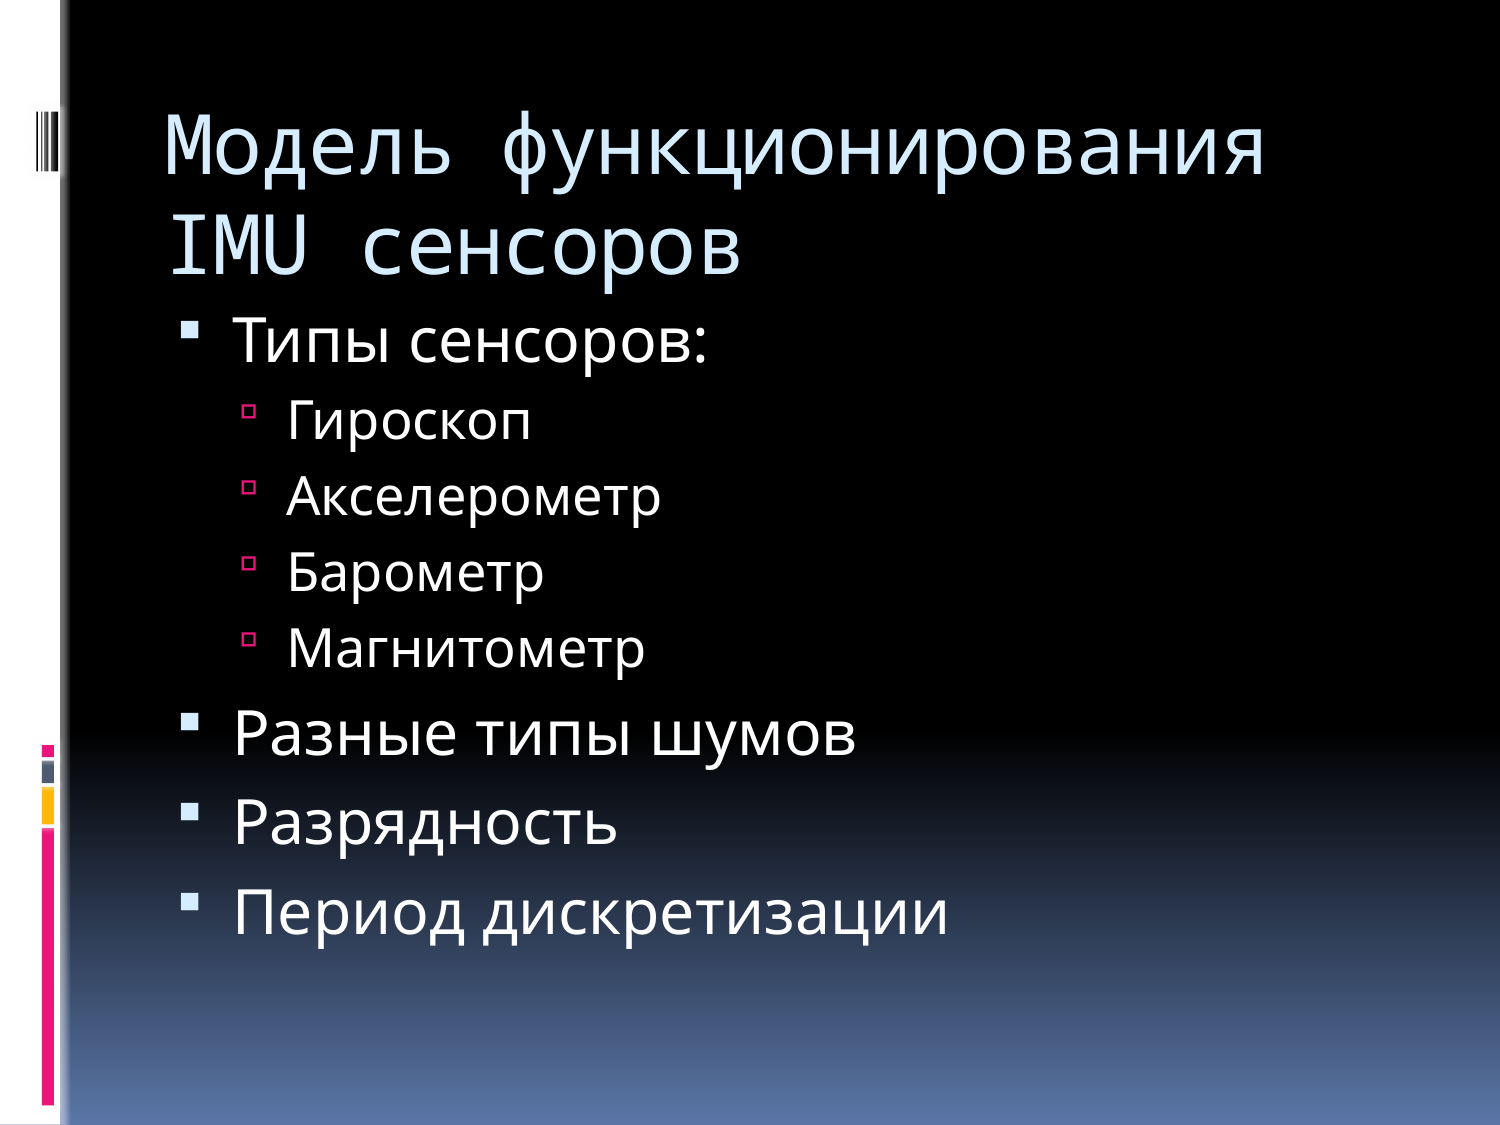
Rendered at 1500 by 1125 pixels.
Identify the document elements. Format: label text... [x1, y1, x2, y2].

title Модель функционирования IMU сенсоров [150, 83, 1425, 234]
list Типы сенсоров: Гироскоп Акселерометр Барометр Магнитометр Разные типы шумов Разрядность Период дискретизации [150, 292, 1425, 1043]
